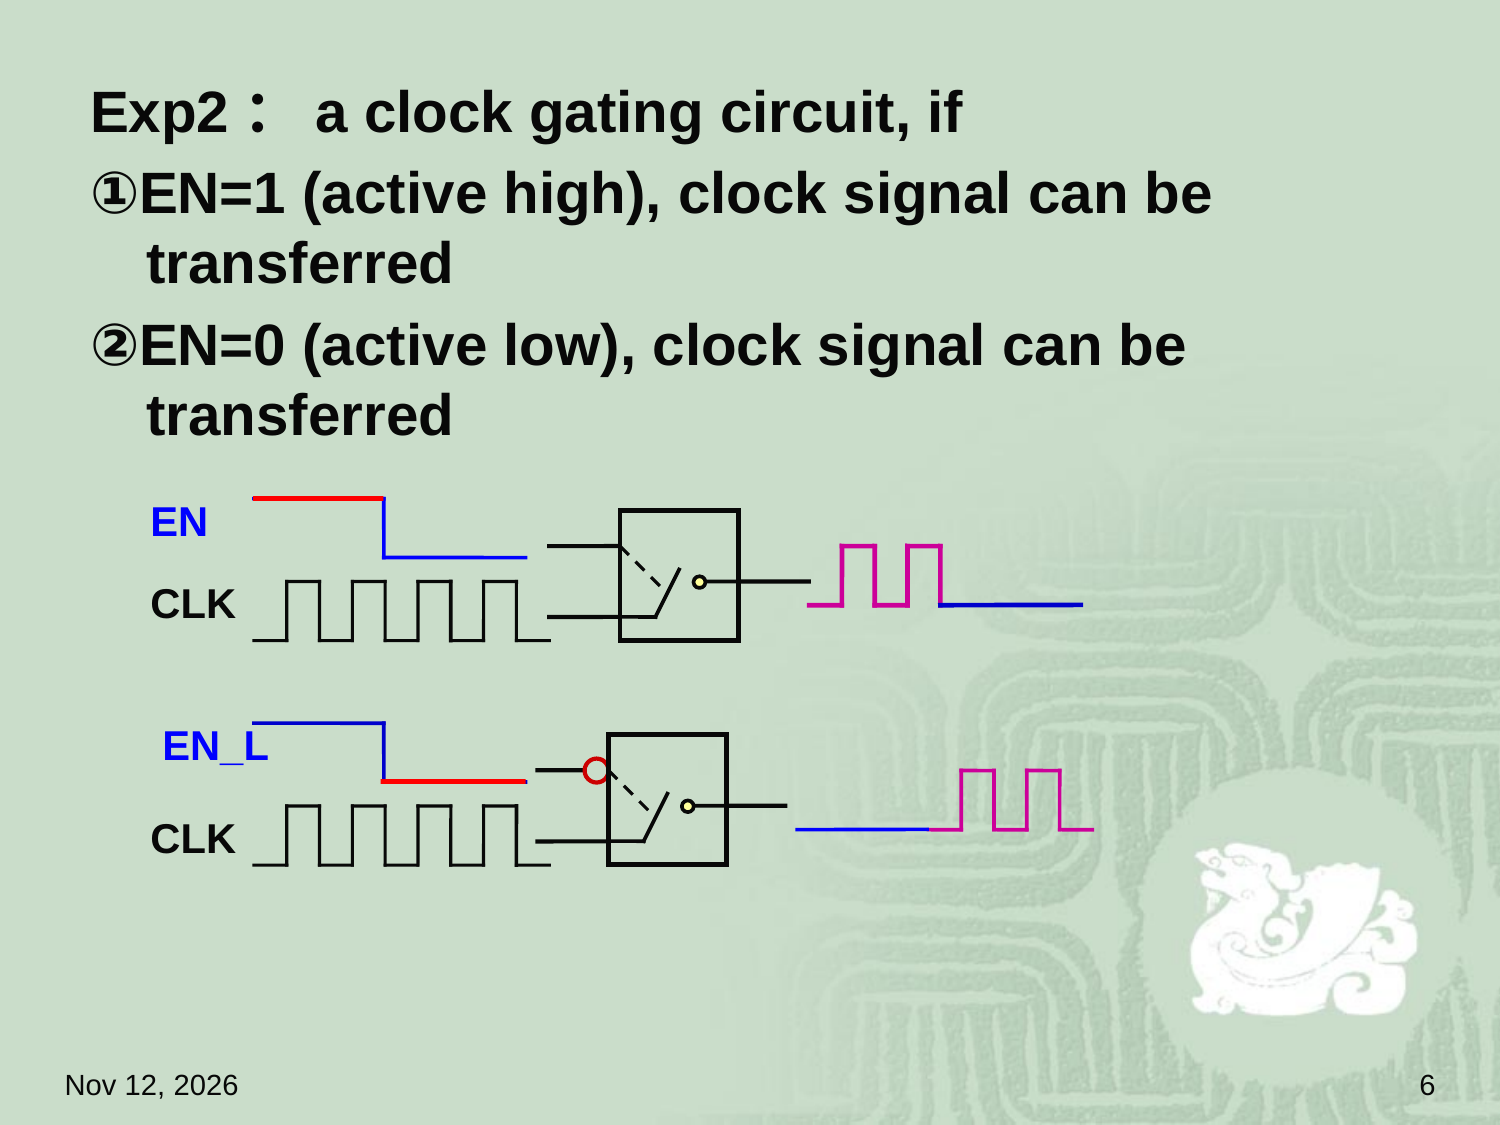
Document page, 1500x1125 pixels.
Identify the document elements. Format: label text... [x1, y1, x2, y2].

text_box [253, 581, 543, 641]
slide_number 6 [1074, 1058, 1451, 1103]
picture [0, 0, 1500, 1125]
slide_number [49, 1058, 425, 1103]
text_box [135, 711, 786, 870]
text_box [548, 510, 809, 641]
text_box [796, 770, 1093, 830]
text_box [253, 498, 526, 558]
text_box CLK [135, 569, 278, 635]
text_box EN [135, 486, 243, 552]
list Exp2：a clock gating circuit, if ①EN=1 (active high), clock signal can be transferred ②EN=0 (active low), clock signal can be transferred [75, 66, 1425, 1005]
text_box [815, 545, 1081, 606]
